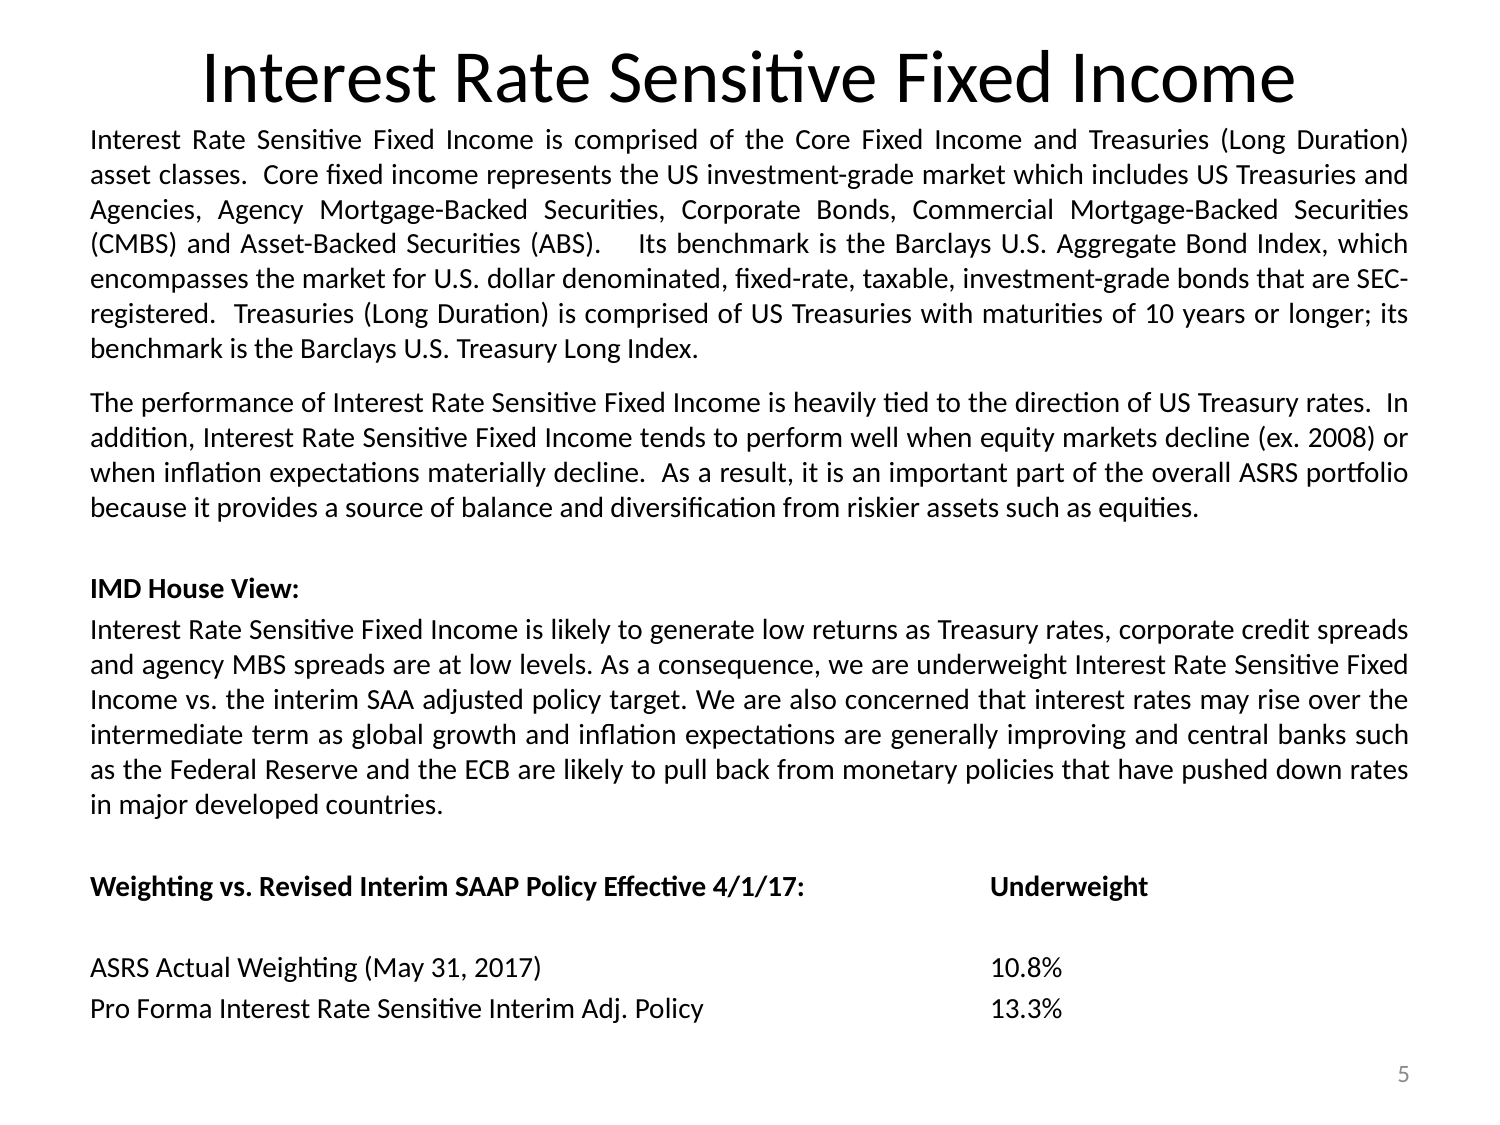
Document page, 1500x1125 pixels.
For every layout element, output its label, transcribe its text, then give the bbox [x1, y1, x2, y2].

title Interest Rate Sensitive Fixed Income [75, 45, 1425, 100]
slide_number 5 [1074, 1042, 1425, 1103]
list Interest Rate Sensitive Fixed Income is comprised of the Core Fixed Income and Treasuries (Long Duration) asset classes. Core fixed income represents the US investment-grade market which includes US Treasuries and Agencies, Agency Mortgage-Backed Securities, Corporate Bonds, Commercial Mortgage-Backed Securities (CMBS) and Asset-Backed Securities (ABS). Its benchmark is the Barclays U.S. Aggregate Bond Index, which encompasses the market for U.S. dollar denominated, fixed-rate, taxable, investment-grade bonds that are SEC-registered. Treasuries (Long Duration) is comprised of US Treasuries with maturities of 10 years or longer; its benchmark is the Barclays U.S. Treasury Long Index. The performance of Interest Rate Sensitive Fixed Income is heavily tied to the direction of US Treasury rates. In addition, Interest Rate Sensitive Fixed Income tends to perform well when equity markets decline (ex. 2008) or when inflation expectations materially decline. As a result, it is an important part of the overall ASRS portfolio because it provides a source of balance and diversification from riskier assets such as equities. IMD House View: Interest Rate Sensitive Fixed Income is likely to generate low returns as Treasury rates, corporate credit spreads and agency MBS spreads are at low levels. As a consequence, we are underweight Interest Rate Sensitive Fixed Income vs. the interim SAA adjusted policy target. We are also concerned that interest rates may rise over the intermediate term as global growth and inflation expectations are generally improving and central banks such as the Federal Reserve and the ECB are likely to pull back from monetary policies that have pushed down rates in major developed countries. Weighting vs. Revised Interim SAAP Policy Effective 4/1/17: Underweight ASRS Actual Weighting (May 31, 2017) 10.8% Pro Forma Interest Rate Sensitive Interim Adj. Policy 13.3% [75, 112, 1425, 1063]
